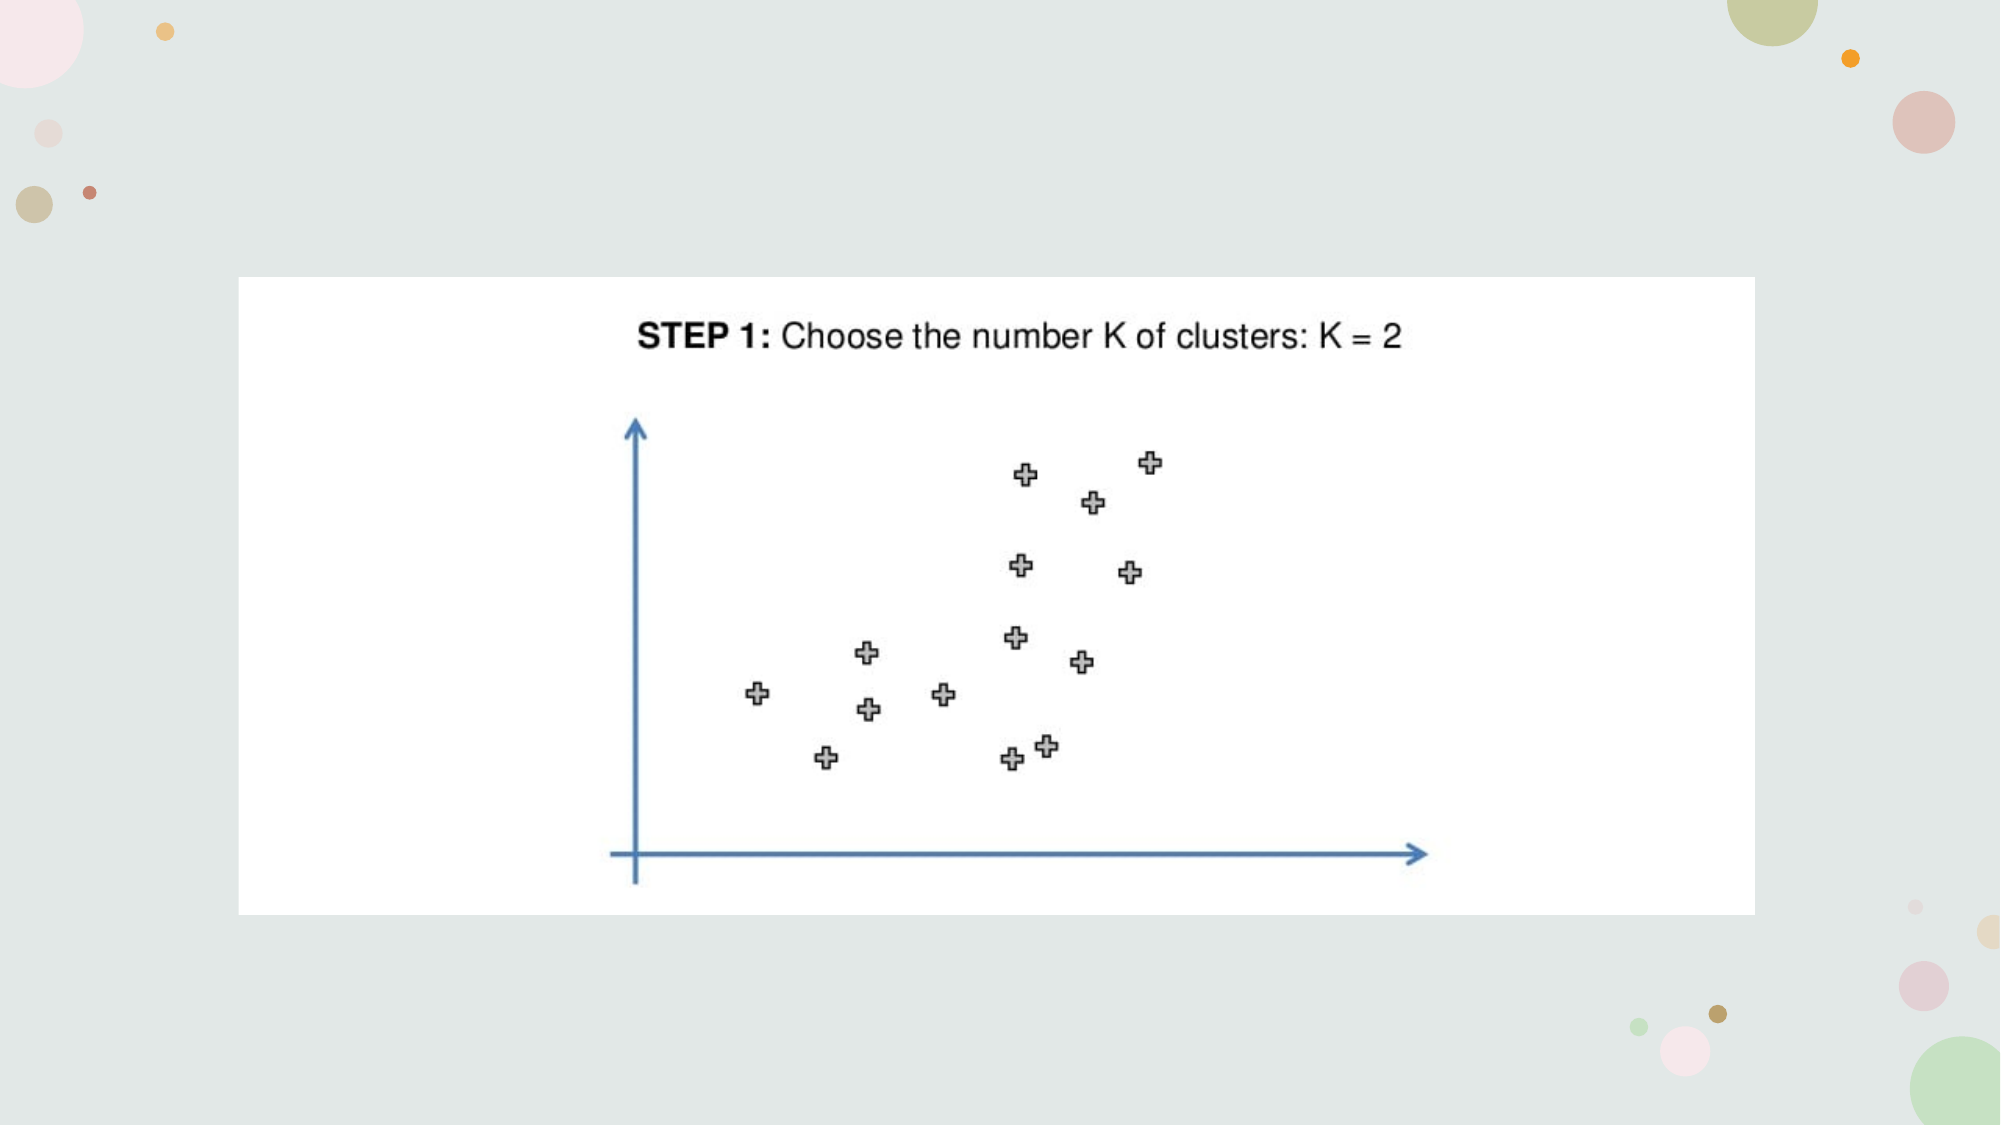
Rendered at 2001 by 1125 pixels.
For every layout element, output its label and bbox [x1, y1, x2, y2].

picture [238, 277, 1755, 915]
